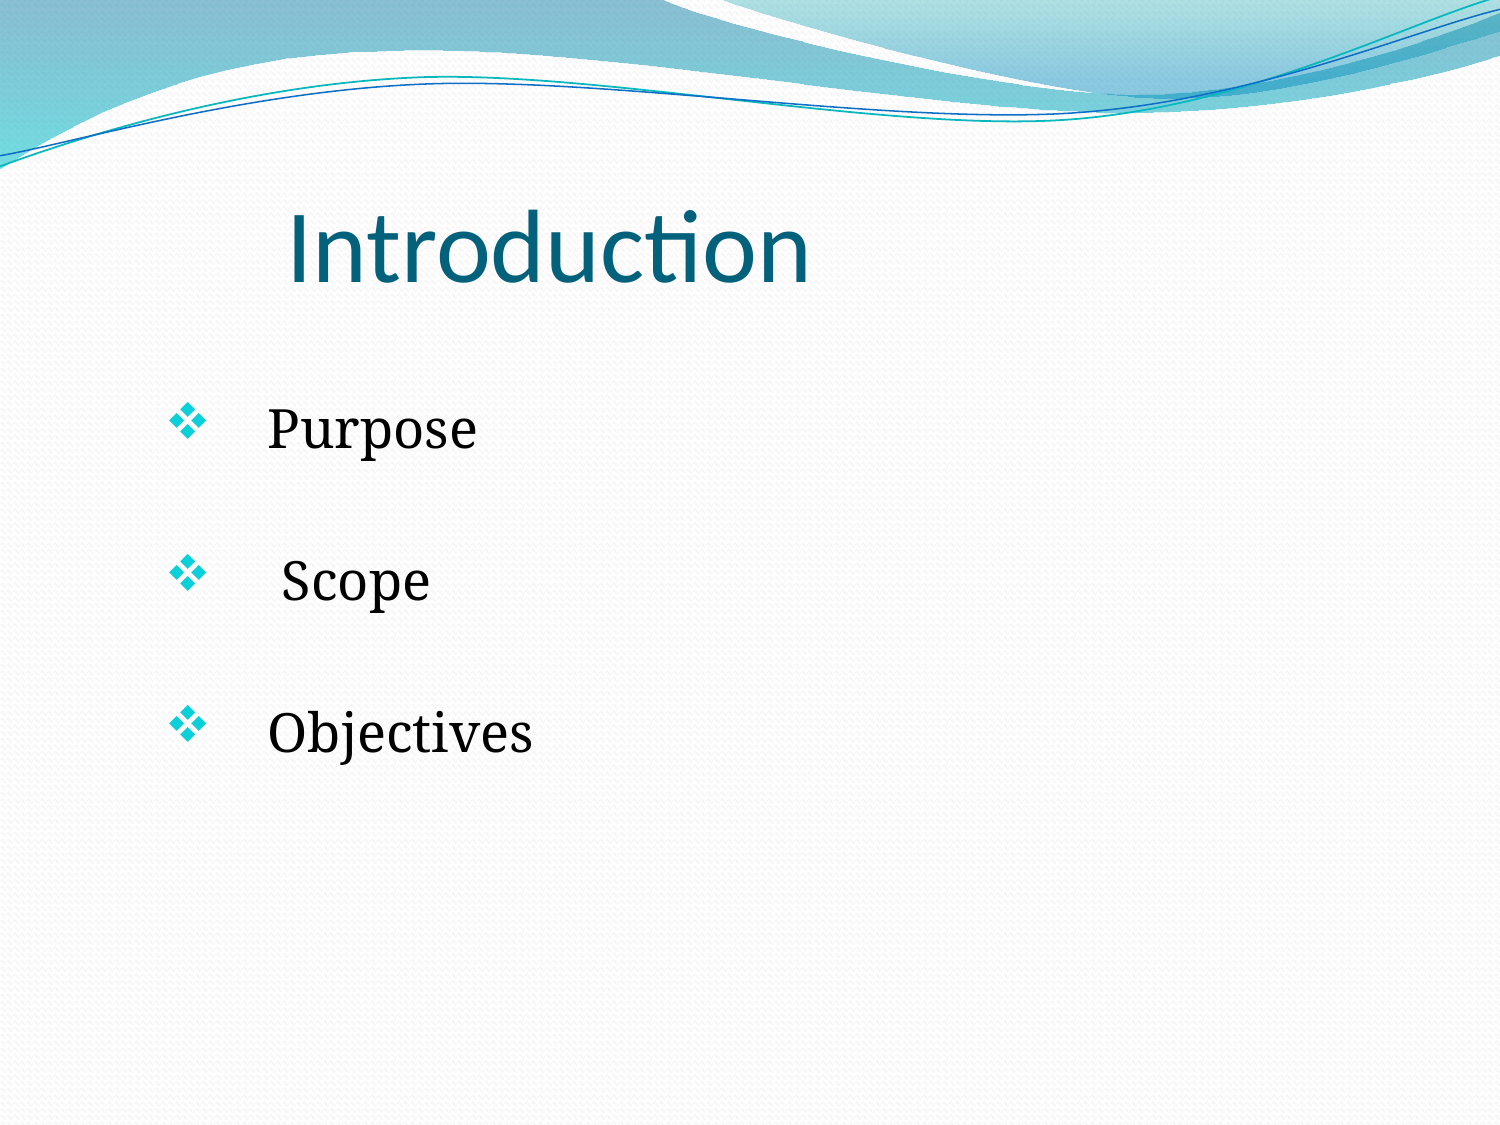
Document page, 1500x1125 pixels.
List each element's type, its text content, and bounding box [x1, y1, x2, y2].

title Introduction [75, 115, 1425, 303]
list Purpose Scope Objectives [150, 387, 1448, 1018]
